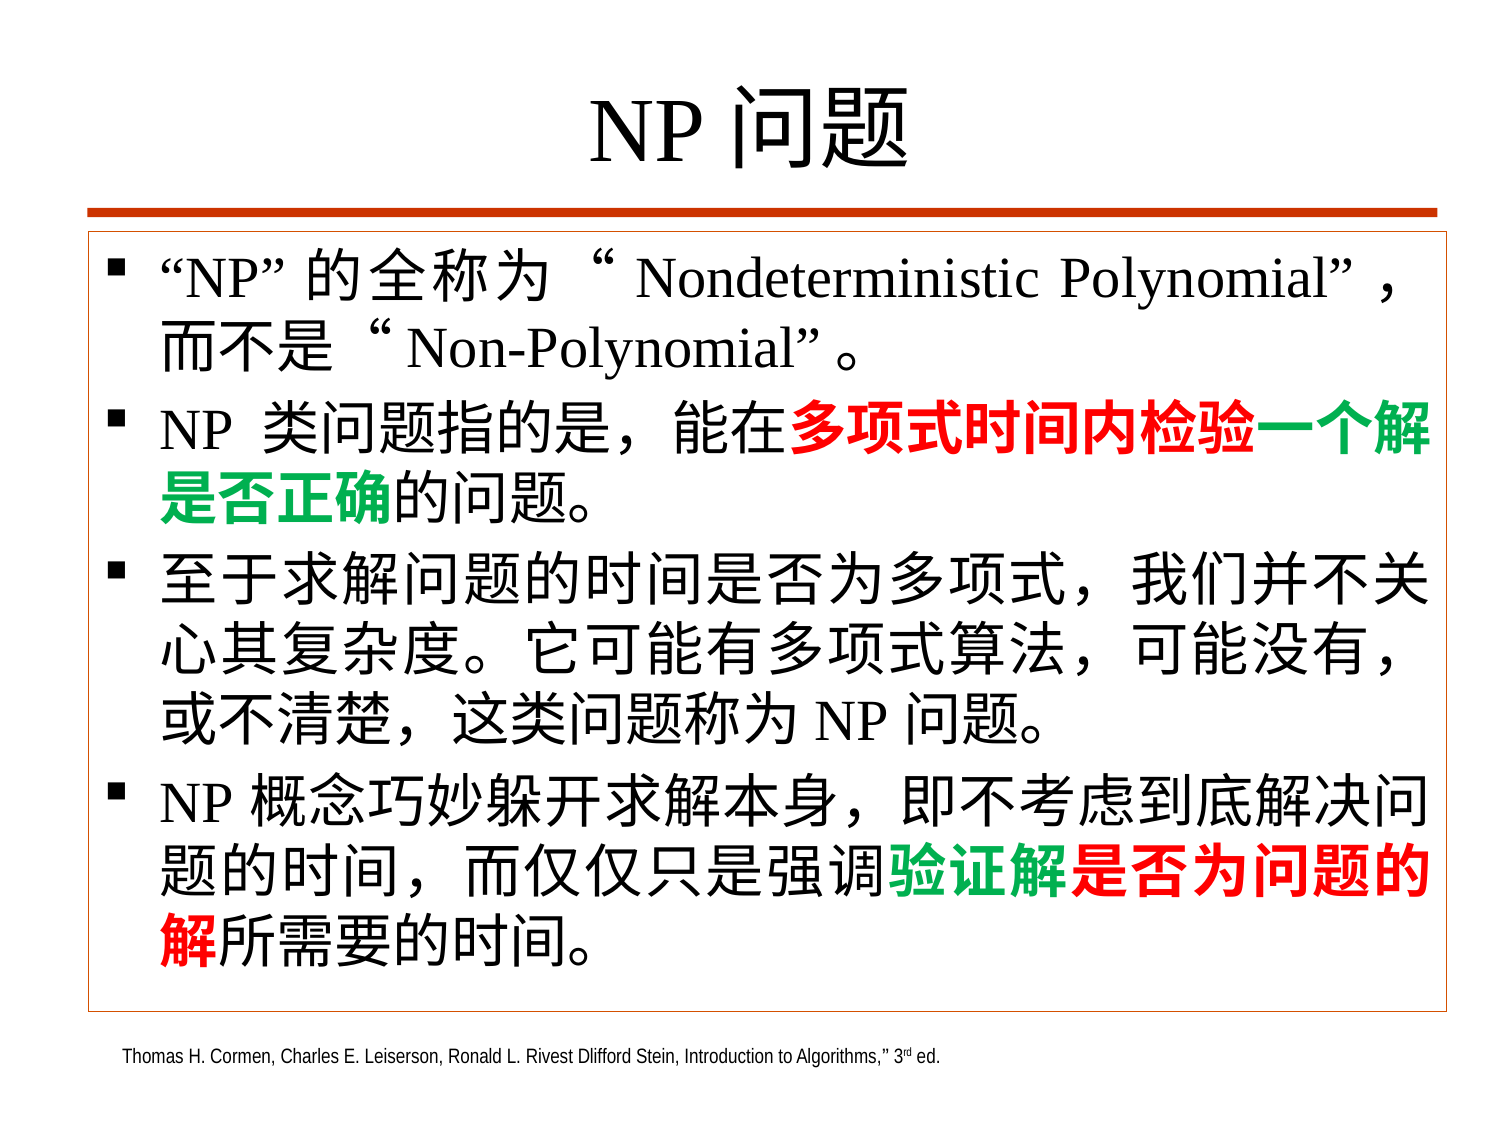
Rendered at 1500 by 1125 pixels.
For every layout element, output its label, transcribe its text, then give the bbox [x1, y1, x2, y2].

list “NP”的全称为“Nondeterministic Polynomial”，而不是“Non-Polynomial”。 NP 类问题指的是，能在多项式时间内检验一个解是否正确的问题。 至于求解问题的时间是否为多项式，我们并不关心其复杂度。它可能有多项式算法，可能没有，或不清楚，这类问题称为NP问题。 NP概念巧妙躲开求解本身，即不考虑到底解决问题的时间，而仅仅只是强调验证解是否为问题的解所需要的时间。 [88, 231, 1447, 1012]
title NP问题 [112, 30, 1388, 219]
